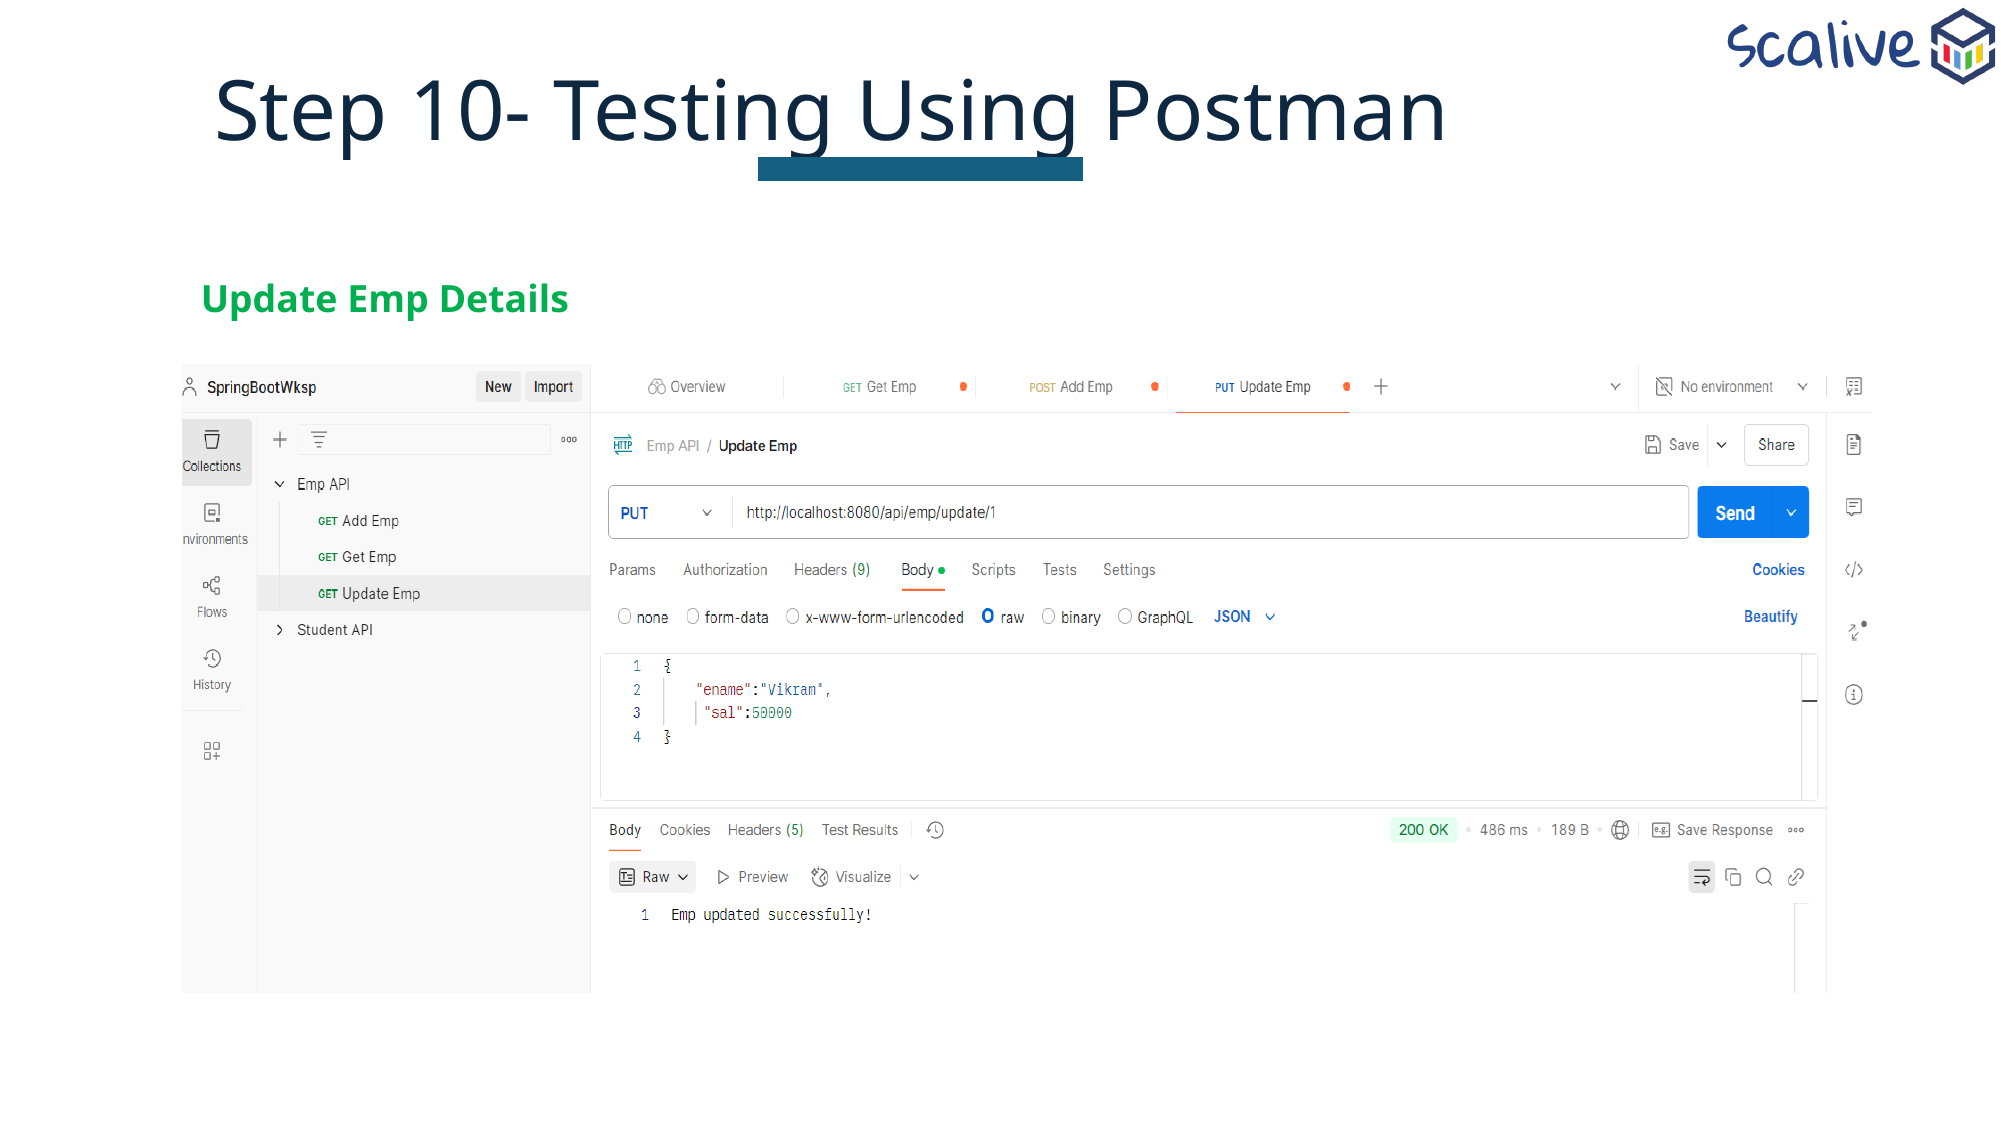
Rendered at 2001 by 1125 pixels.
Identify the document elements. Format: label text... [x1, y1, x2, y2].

text_box Update Emp Details [186, 268, 585, 328]
picture [181, 364, 1872, 993]
picture [1718, 0, 2000, 92]
text_box Step 10- Testing Using Postman [199, 50, 1968, 165]
